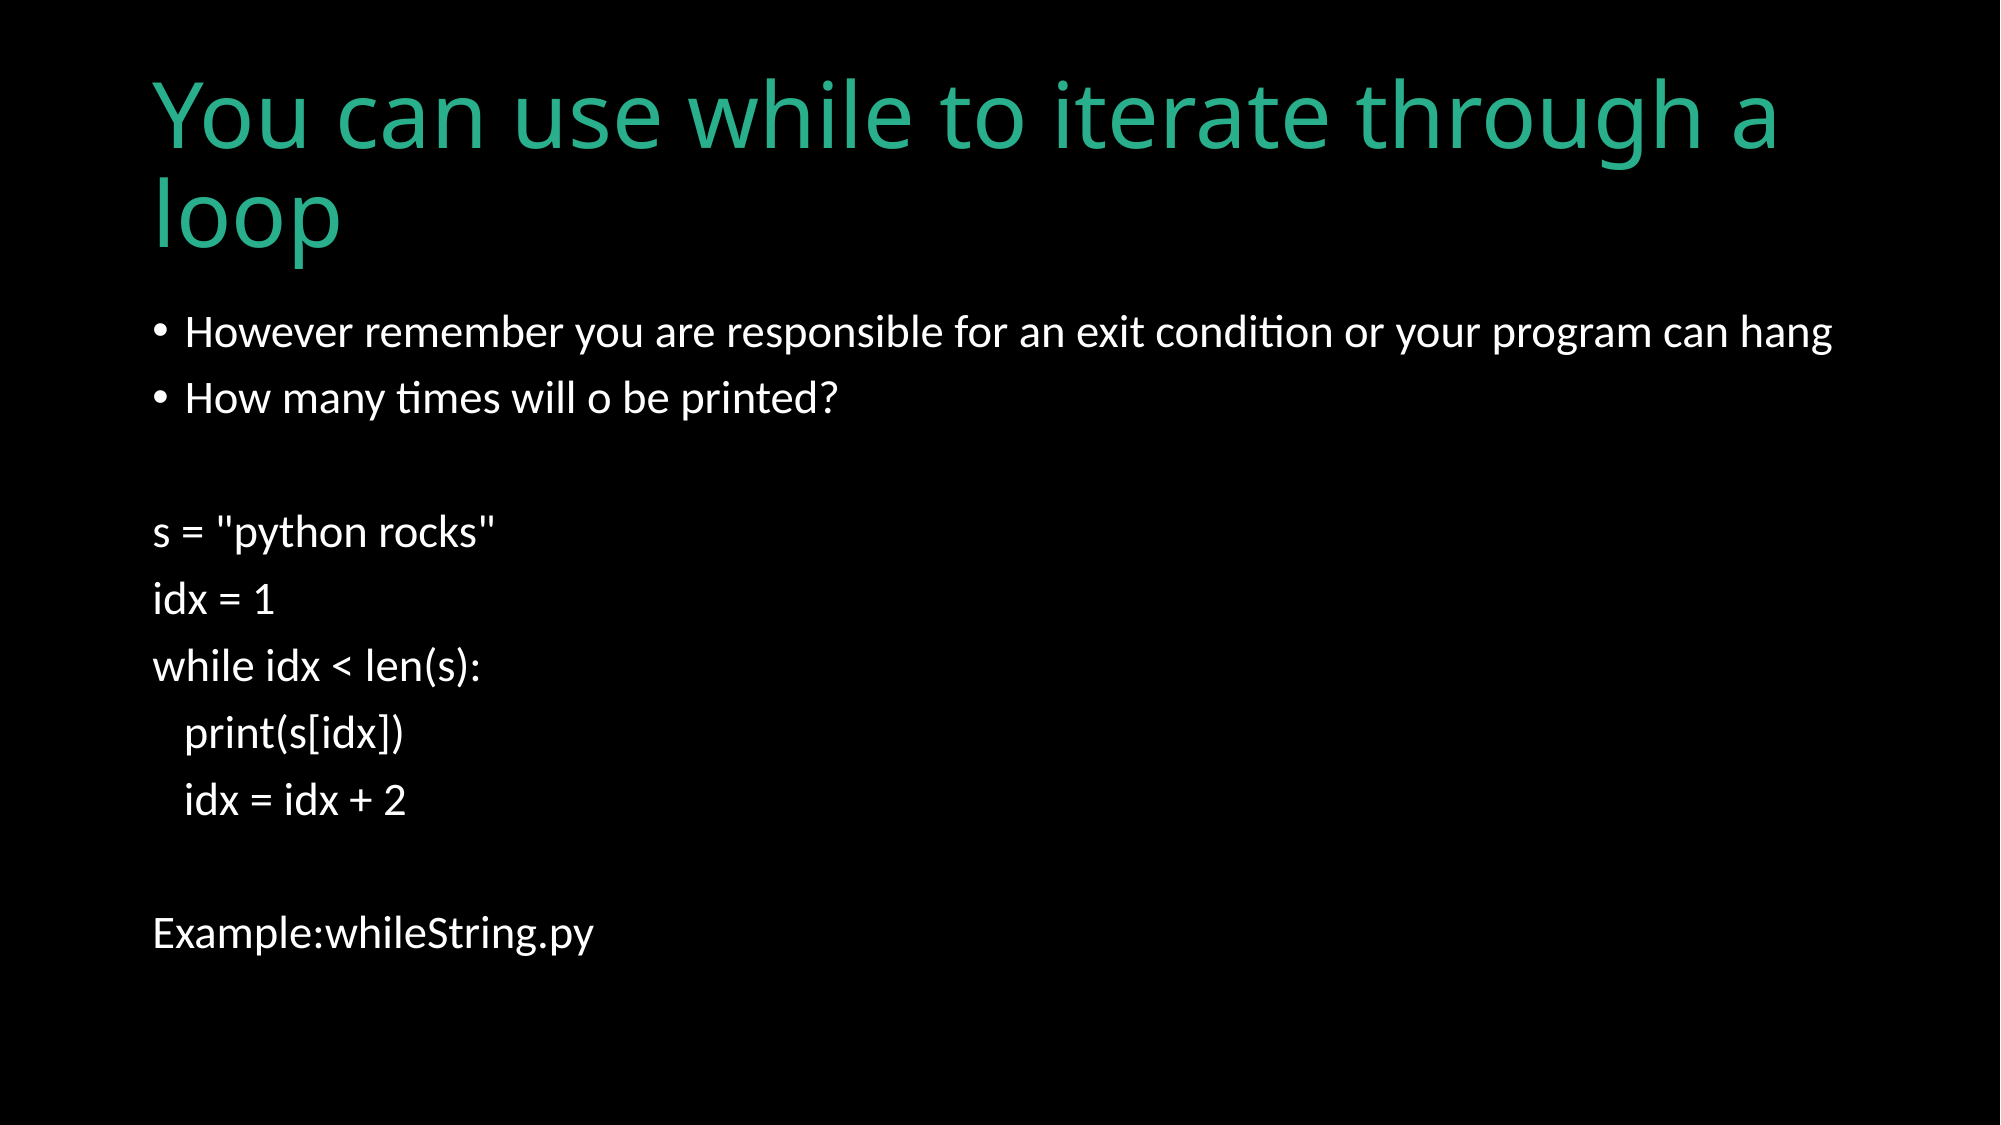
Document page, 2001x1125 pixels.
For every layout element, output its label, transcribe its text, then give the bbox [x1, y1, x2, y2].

title You can use while to iterate through a loop [137, 59, 1863, 278]
list However remember you are responsible for an exit condition or your program can hang How many times will o be printed? s = "python rocks" idx = 1 while idx < len(s): print(s[idx]) idx = idx + 2 Example:whileString.py [137, 299, 1863, 1014]
